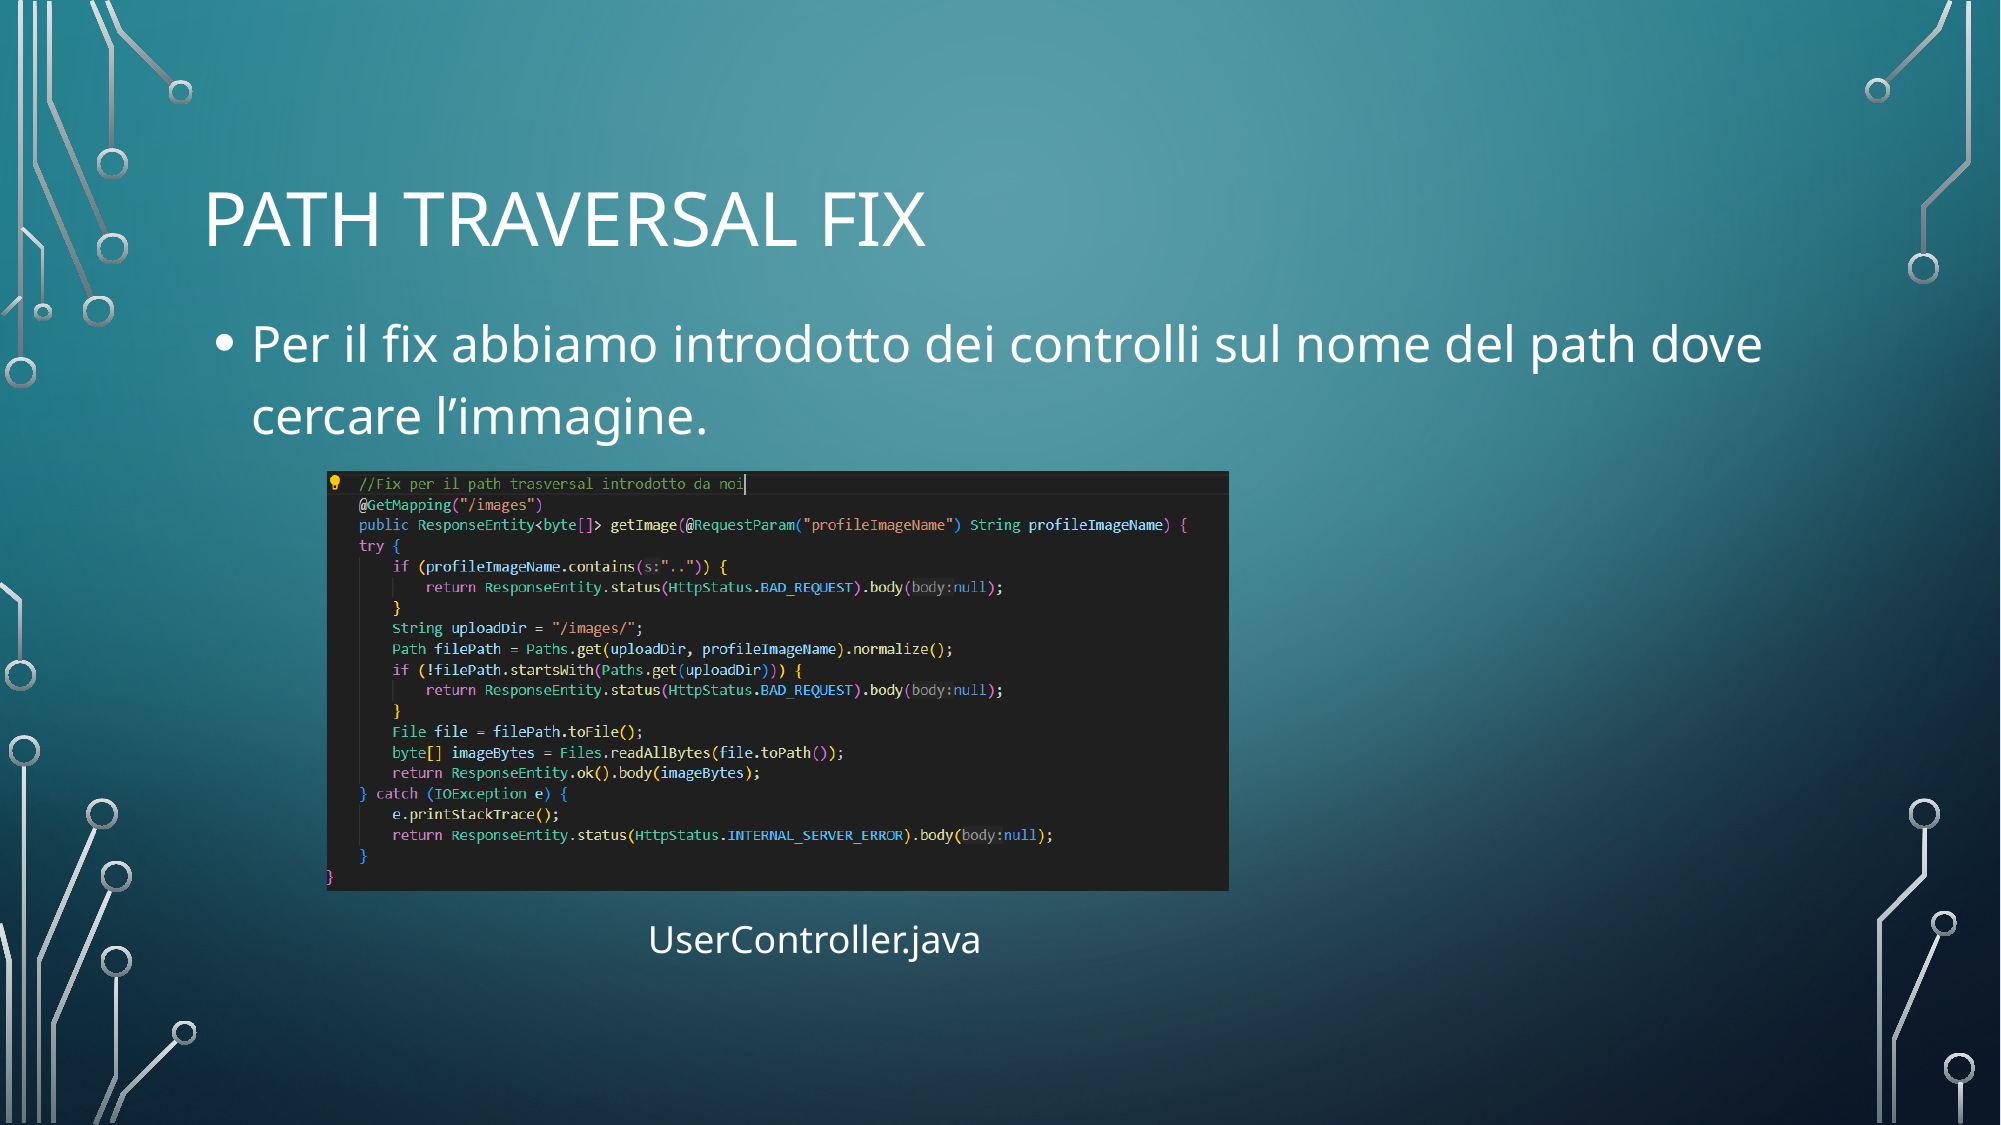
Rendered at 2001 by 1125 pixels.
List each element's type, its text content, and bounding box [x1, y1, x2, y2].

title Path traversal fix [187, 101, 1813, 344]
list Per il fix abbiamo introdotto dei controlli sul nome del path dove cercare l’immagine. [198, 292, 1824, 874]
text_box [326, 471, 1230, 970]
